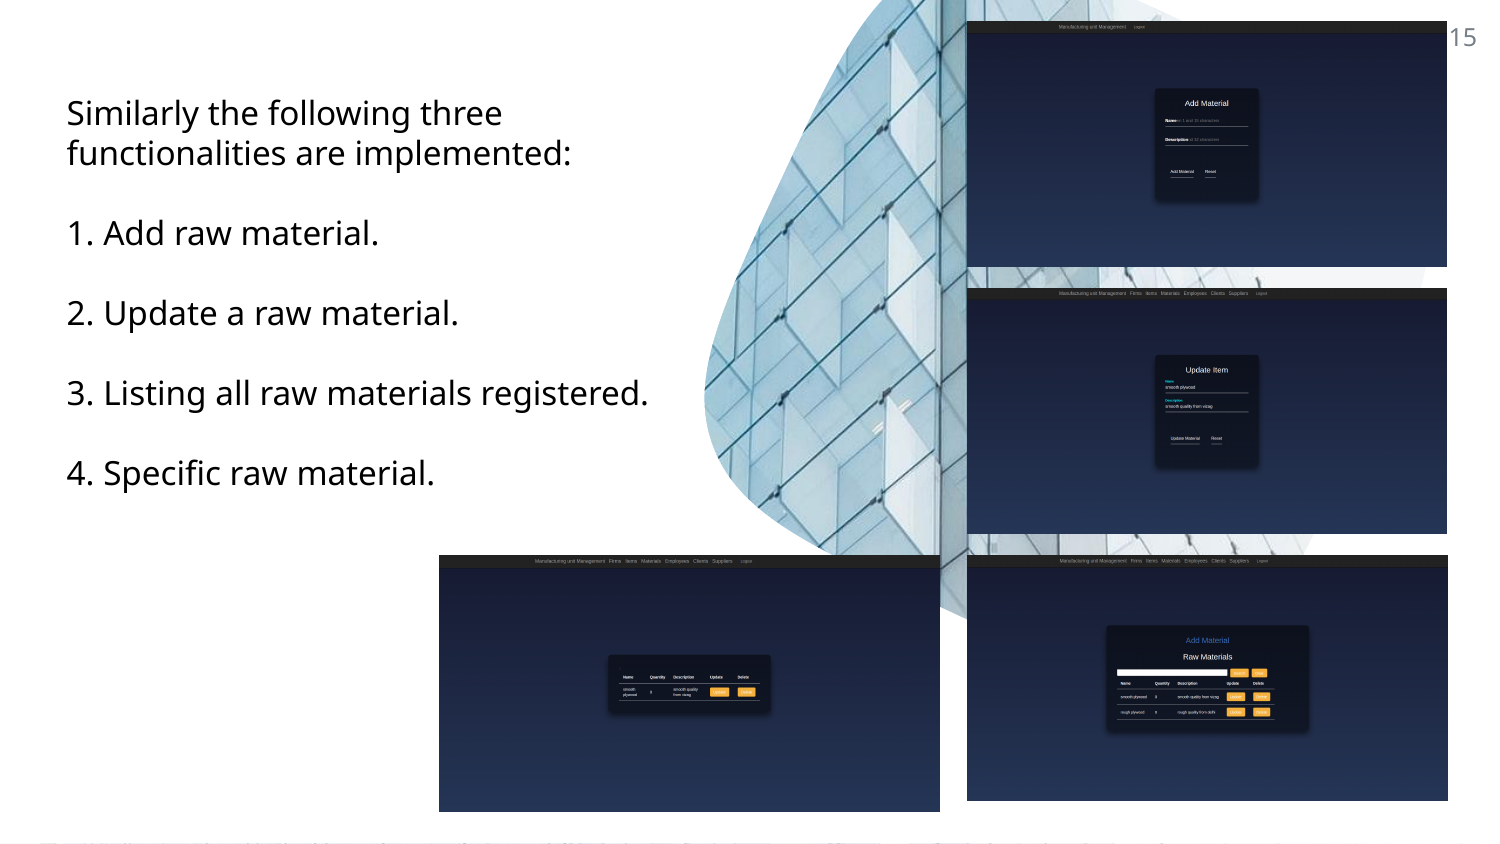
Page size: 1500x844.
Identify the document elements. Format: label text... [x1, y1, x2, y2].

slide_number ‹#› [1449, 21, 1478, 86]
picture [438, 0, 1448, 812]
text_box Similarly the following three functionalities are implemented: 1. Add raw material. 2. Update a raw material. 3. Listing all raw materials registered. 4. Specific raw material. [51, 77, 740, 543]
